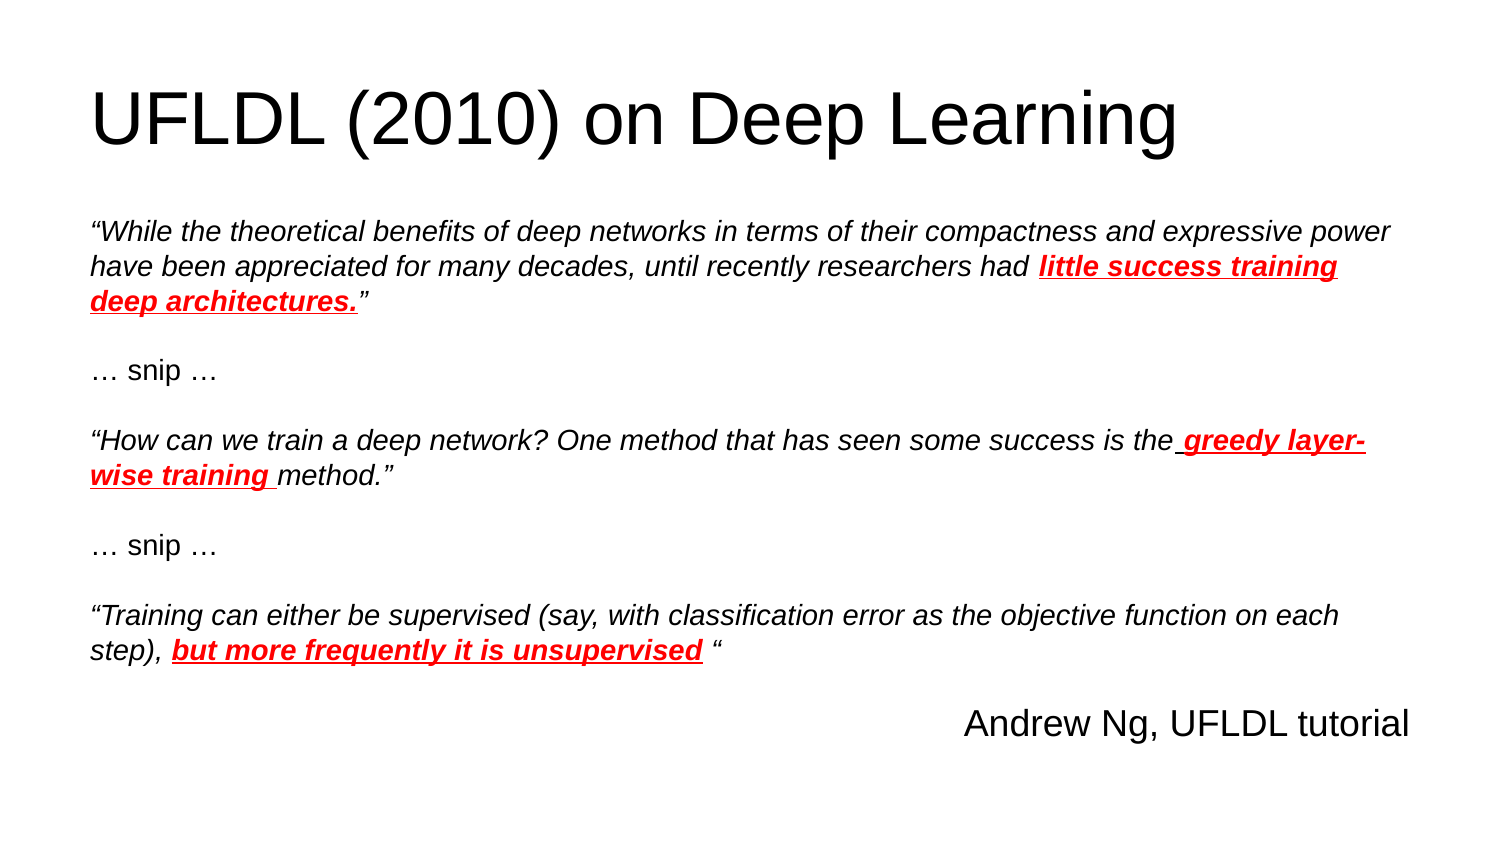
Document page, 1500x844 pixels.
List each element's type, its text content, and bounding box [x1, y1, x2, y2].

list “While the theoretical benefits of deep networks in terms of their compactness and expressive power have been appreciated for many decades, until recently researchers had little success training deep architectures.” … snip … “How can we train a deep network? One method that has seen some success is the greedy layer-wise training method.” … snip … “Training can either be supervised (say, with classification error as the objective function on each step), but more frequently it is unsupervised “ Andrew Ng, UFLDL tutorial [75, 196, 1425, 844]
title UFLDL (2010) on Deep Learning [75, 3, 1425, 175]
